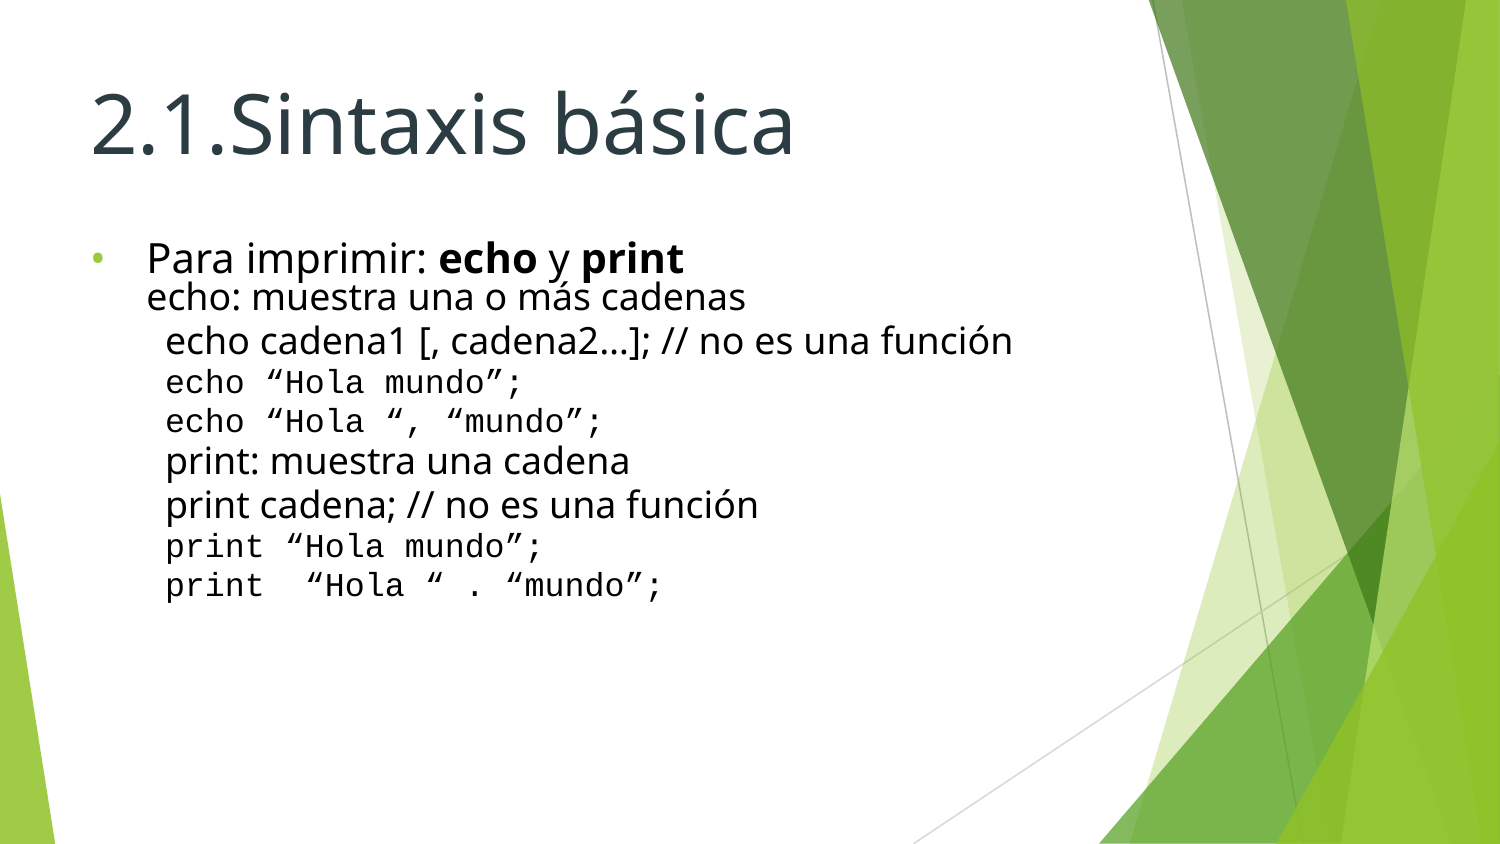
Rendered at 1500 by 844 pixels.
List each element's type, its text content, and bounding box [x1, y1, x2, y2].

title 2.1.Sintaxis básica [75, 35, 1425, 207]
list Para imprimir: echo y print echo: muestra una o más cadenas echo cadena1 [, cadena2…]; // no es una función echo “Hola mundo”; echo “Hola “, “mundo”; print: muestra una cadena print cadena; // no es una función print “Hola mundo”; print “Hola “ . “mundo”; [75, 234, 1425, 661]
